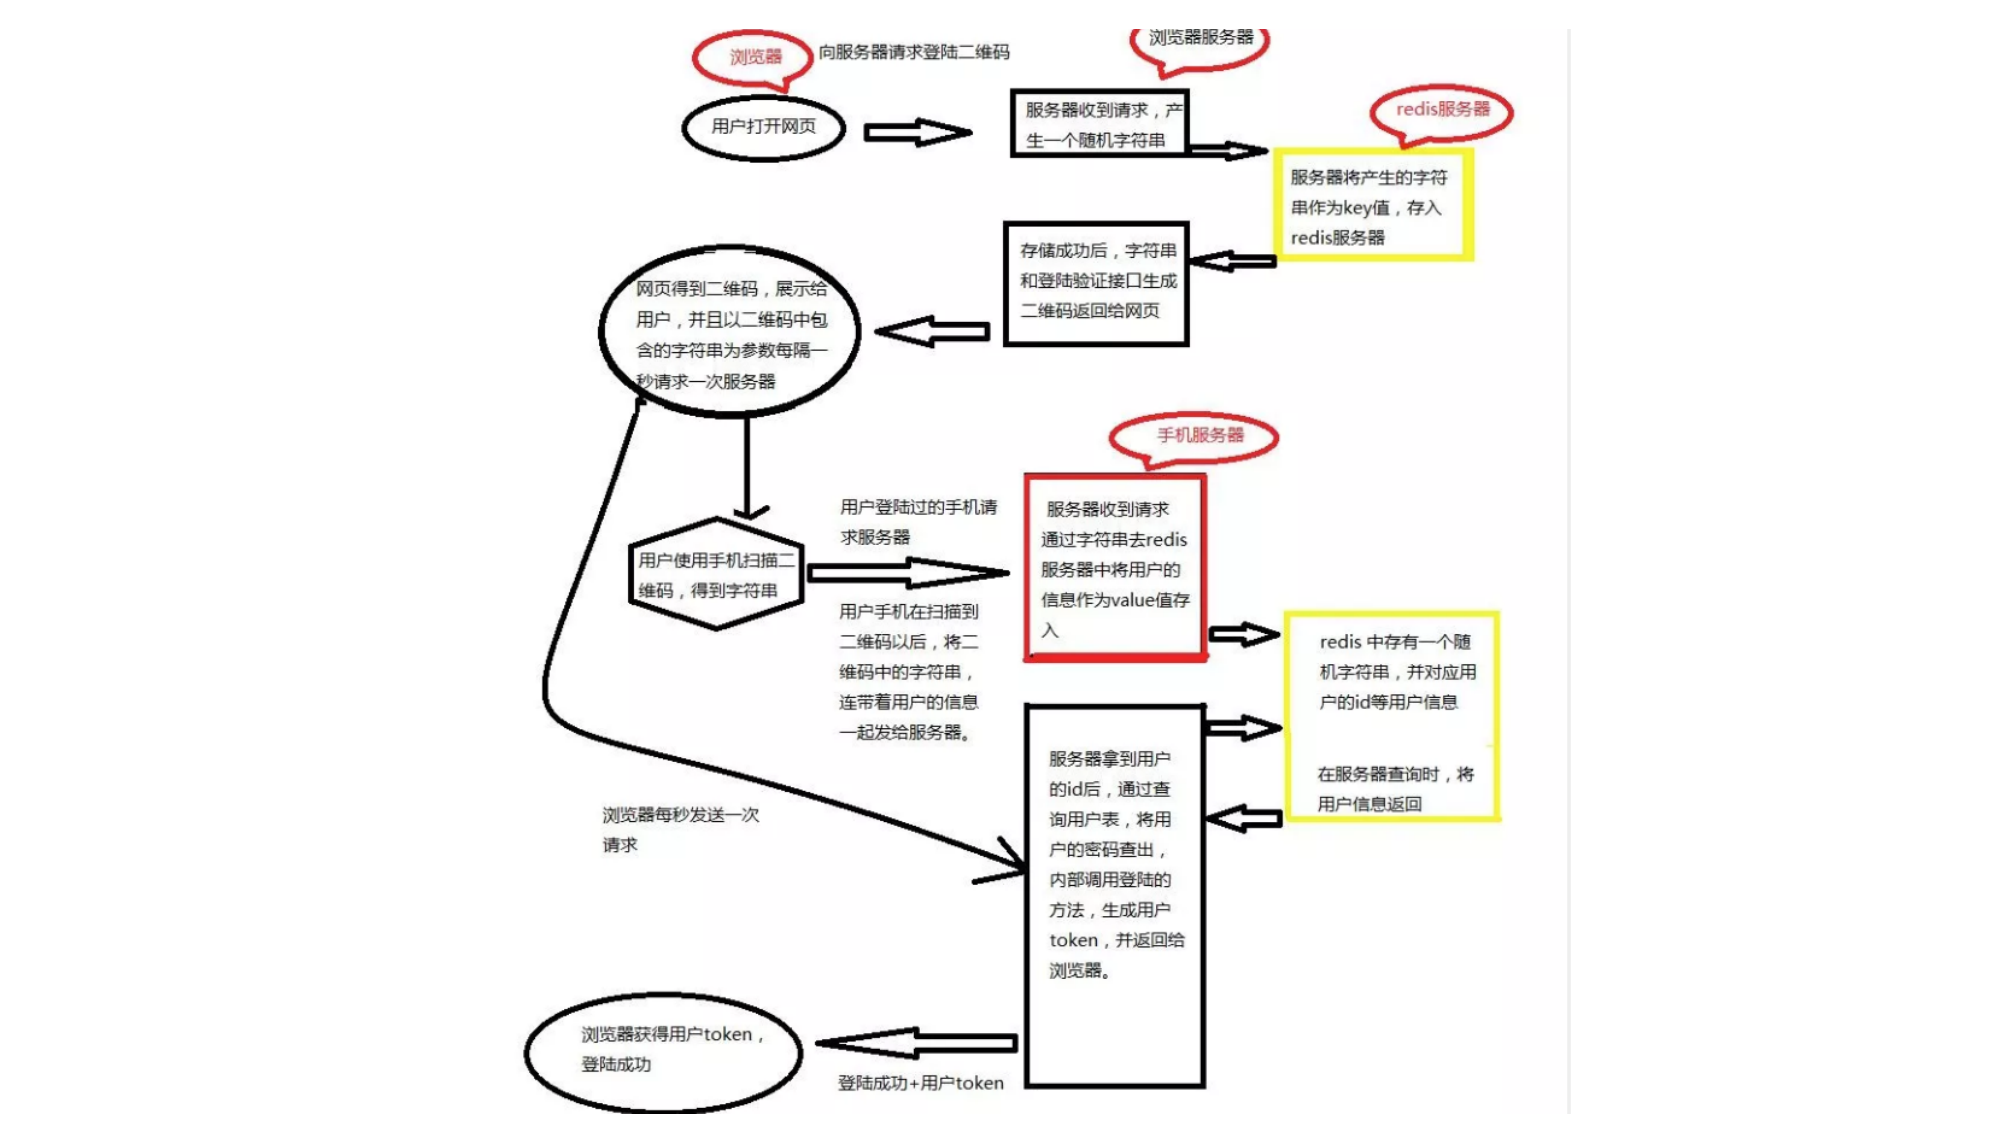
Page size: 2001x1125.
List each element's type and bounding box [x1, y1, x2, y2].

picture [434, 29, 1624, 1114]
